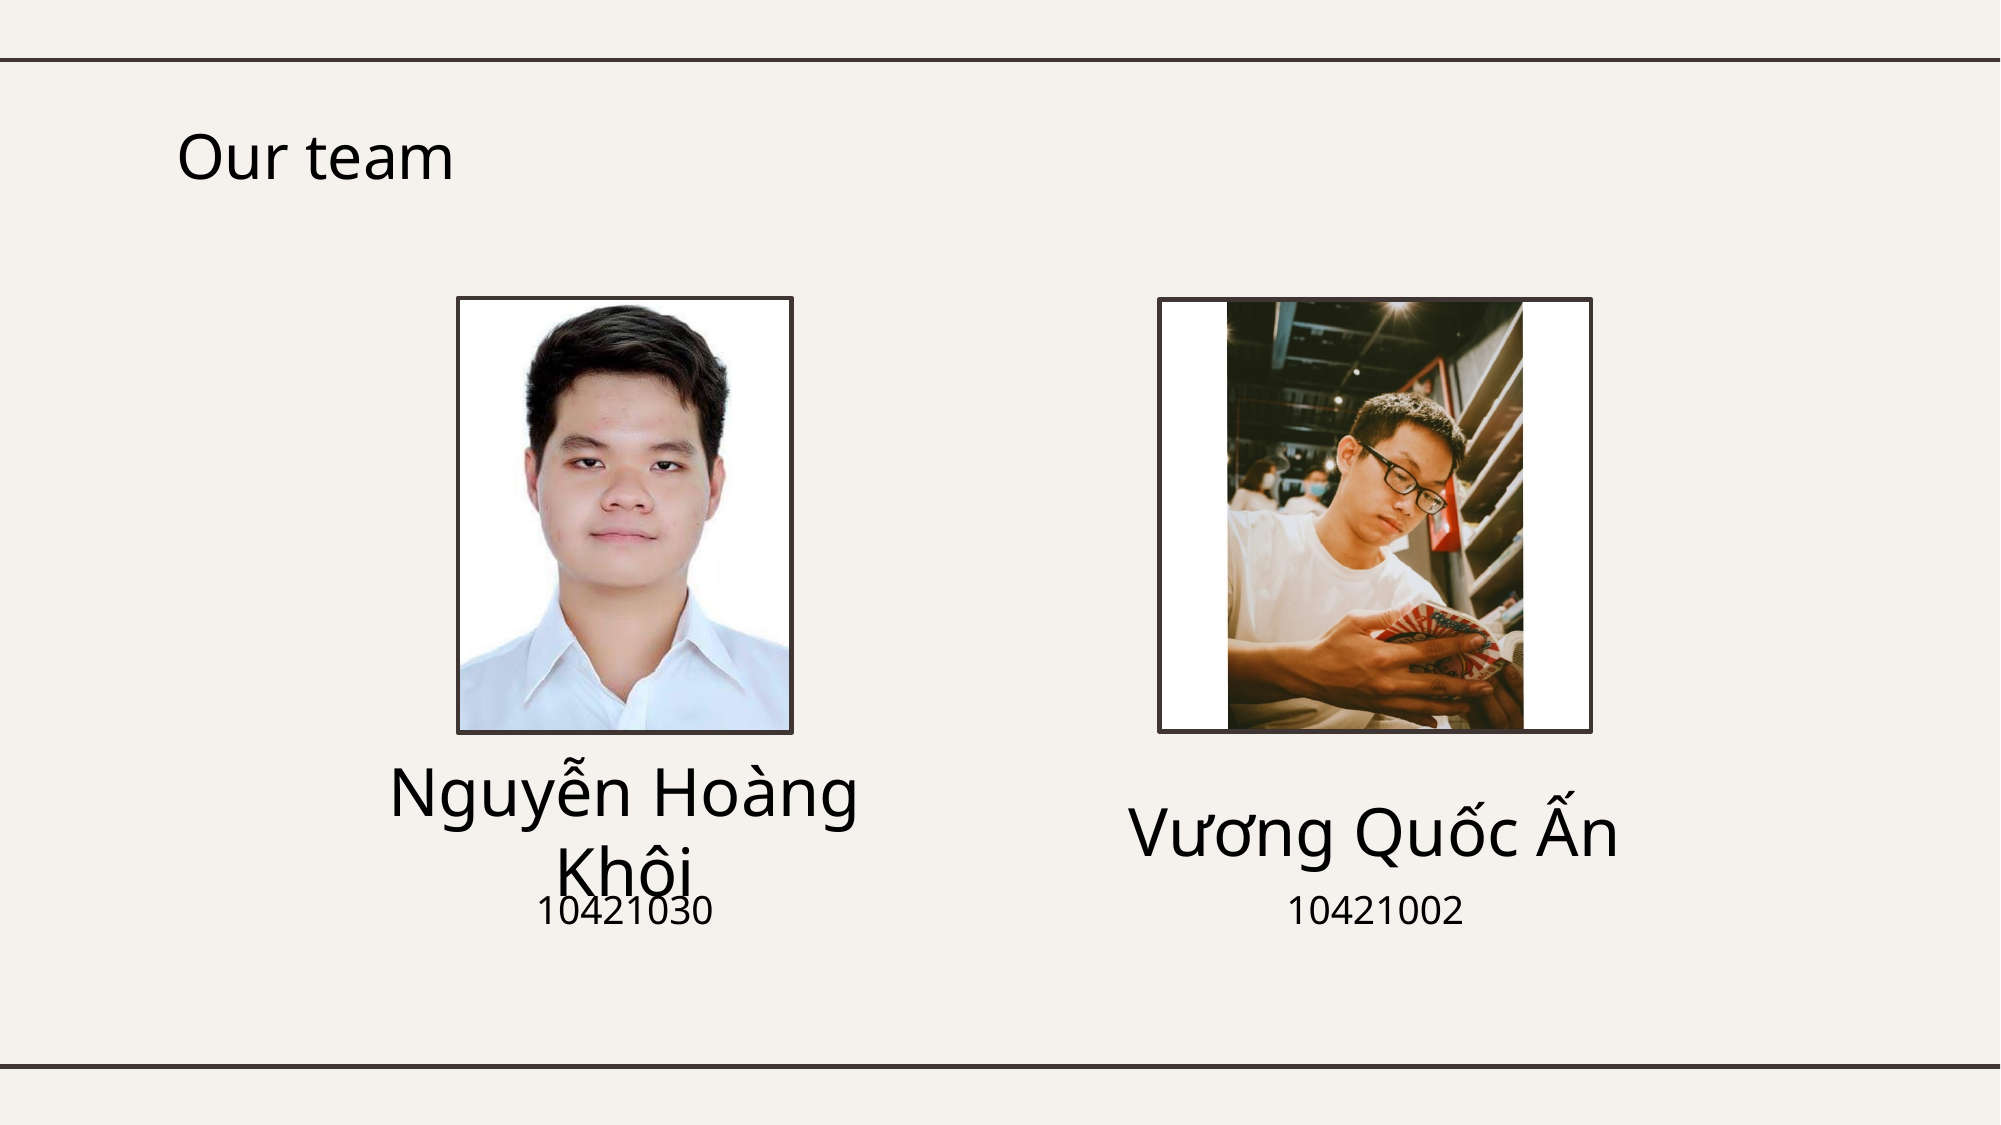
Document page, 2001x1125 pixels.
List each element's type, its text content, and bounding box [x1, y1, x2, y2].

subtitle Vương Quốc Ấn [1053, 790, 1697, 865]
subtitle Nguyễn Hoàng Khôi [303, 790, 947, 869]
subtitle 10421030 [303, 869, 947, 1008]
picture [460, 300, 790, 731]
title Our team [156, 97, 753, 223]
subtitle 10421002 [1053, 865, 1697, 1008]
picture [1161, 301, 1589, 730]
